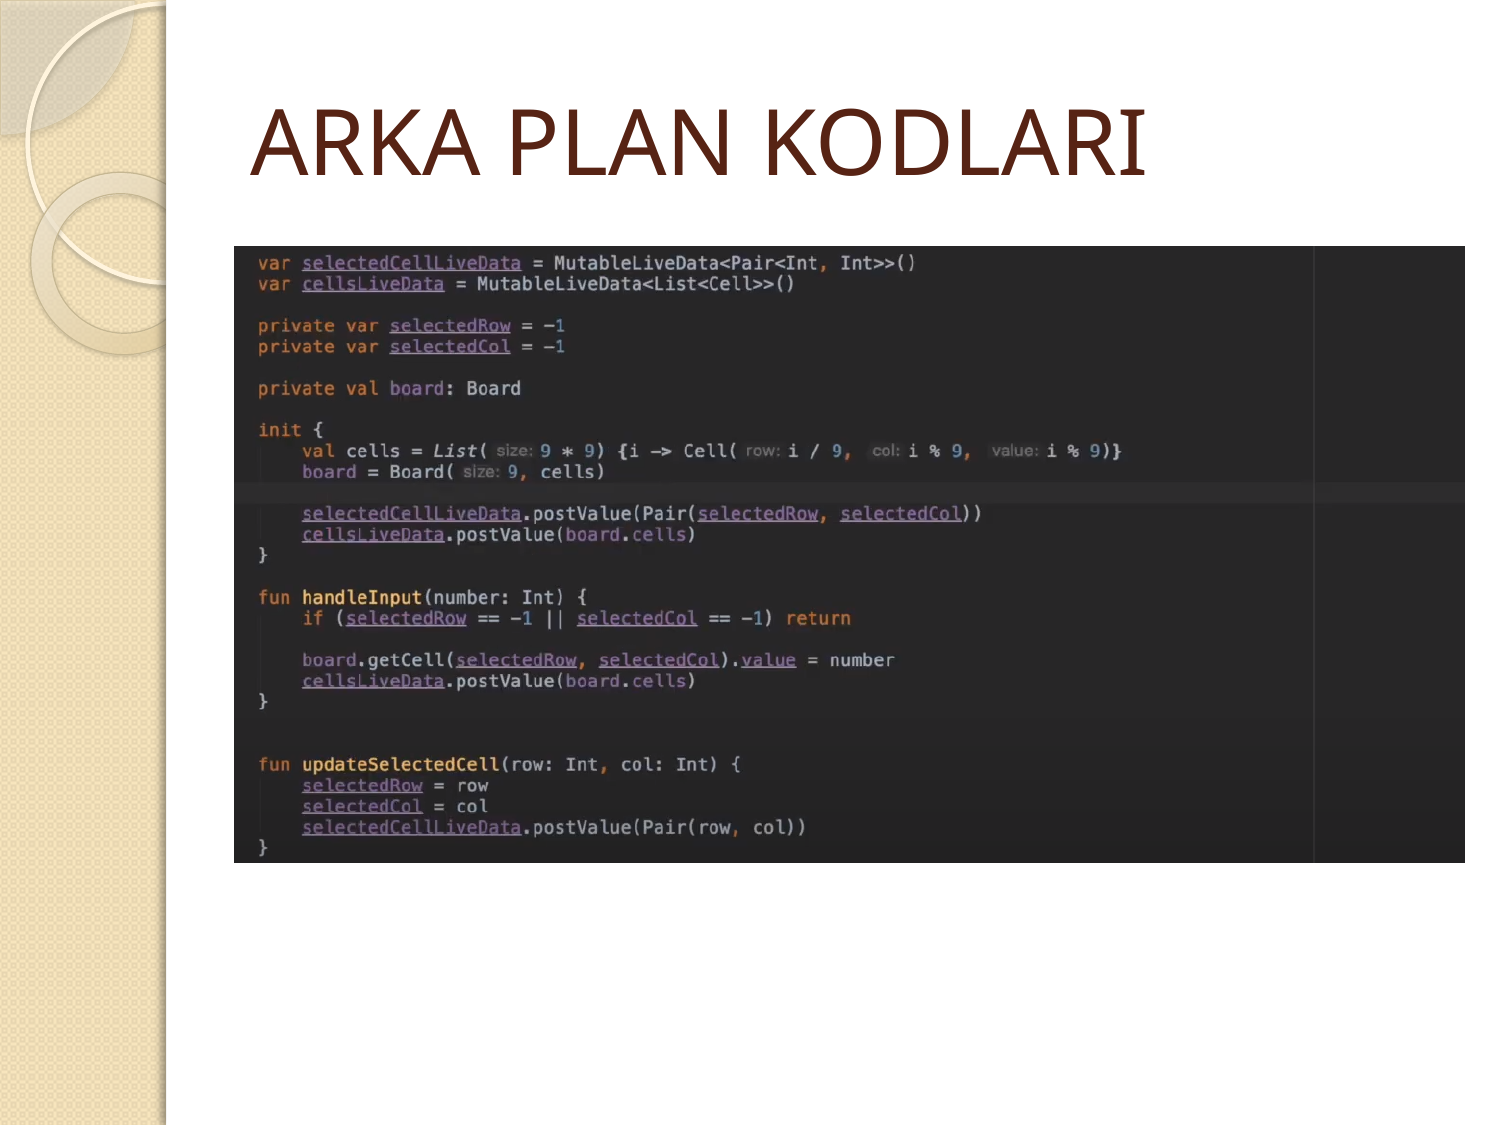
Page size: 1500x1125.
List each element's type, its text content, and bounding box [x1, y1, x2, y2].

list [234, 245, 1465, 863]
title ARKA PLAN KODLARI [235, 45, 1466, 233]
